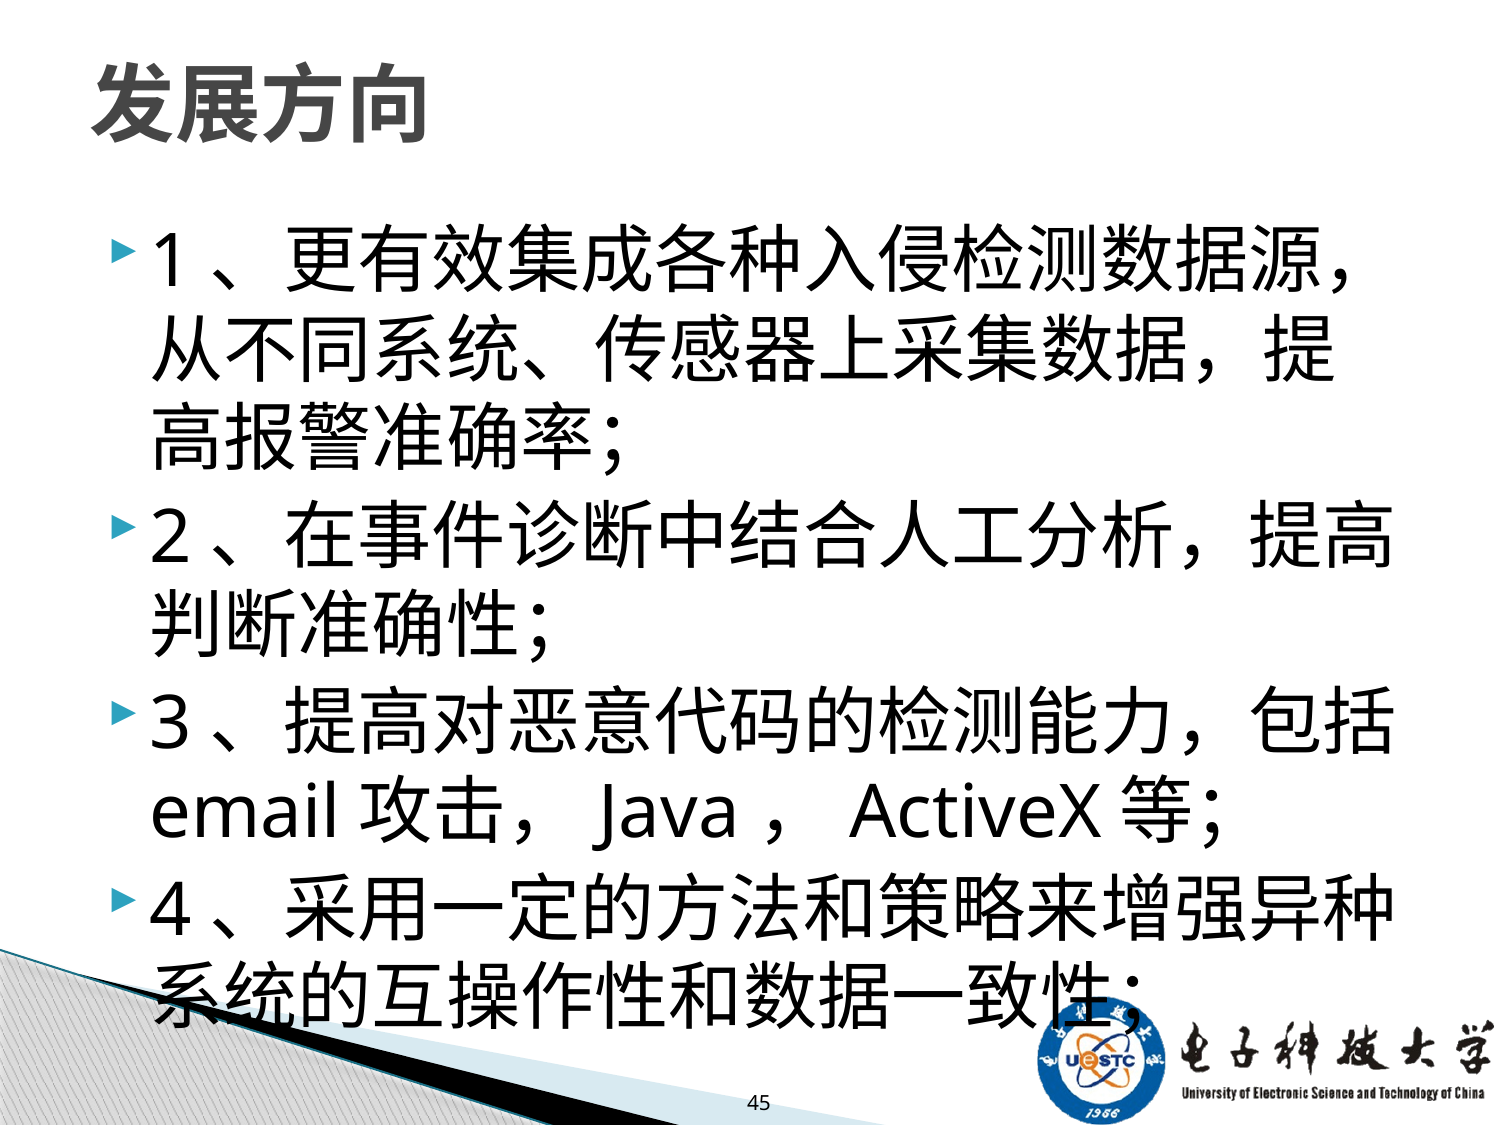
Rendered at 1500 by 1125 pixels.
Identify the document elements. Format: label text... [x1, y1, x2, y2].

slide_number 45 [701, 1051, 786, 1125]
list 1、更有效集成各种入侵检测数据源，从不同系统、传感器上采集数据，提高报警准确率； 2、在事件诊断中结合人工分析，提高判断准确性； 3、提高对恶意代码的检测能力，包括email攻击，Java，ActiveX等； 4、采用一定的方法和策略来增强异种系统的互操作性和数据一致性； [75, 205, 1425, 1049]
title 发展方向 [75, 7, 1425, 195]
picture [1037, 995, 1495, 1125]
